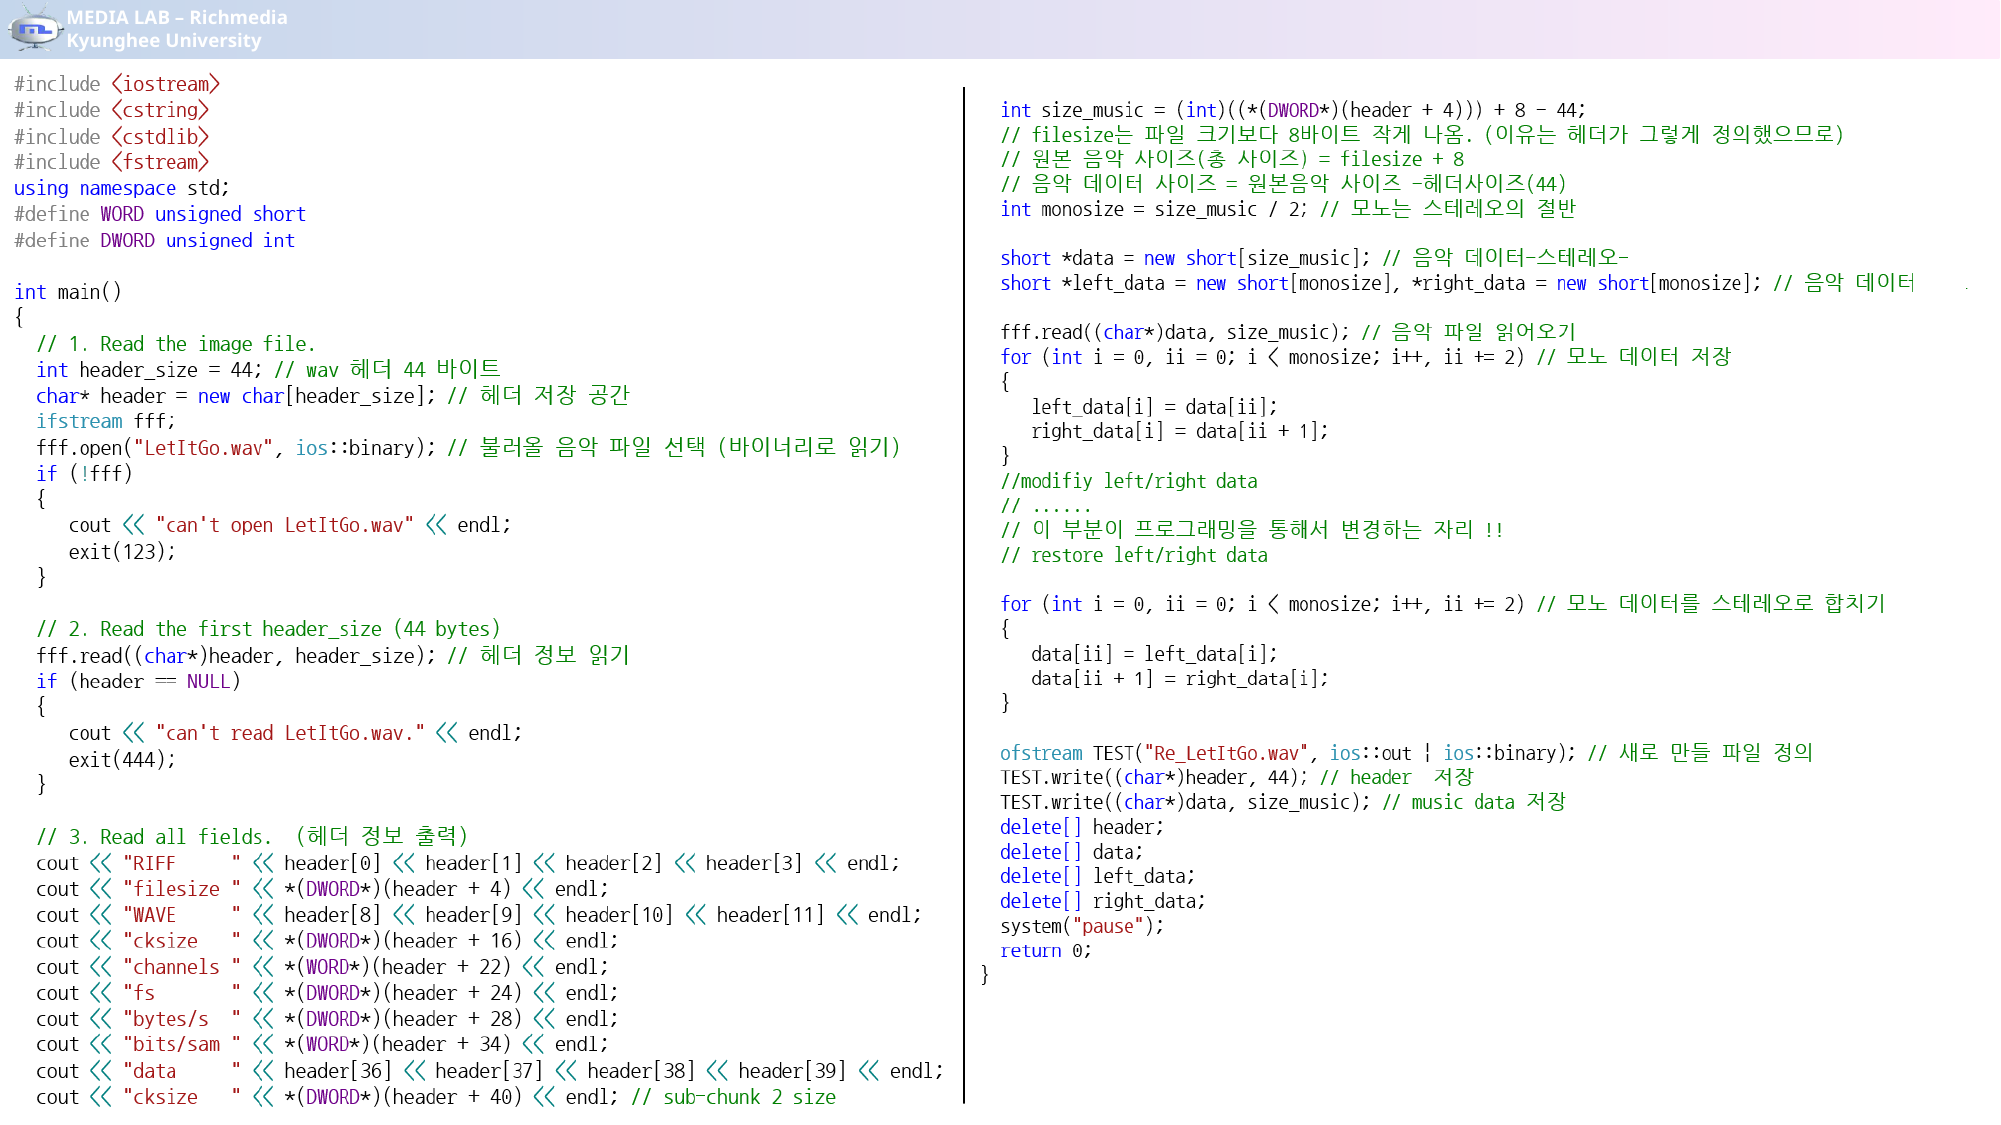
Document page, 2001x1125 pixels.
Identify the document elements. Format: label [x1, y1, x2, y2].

text_box [0, 62, 2000, 1125]
picture [0, 0, 68, 51]
